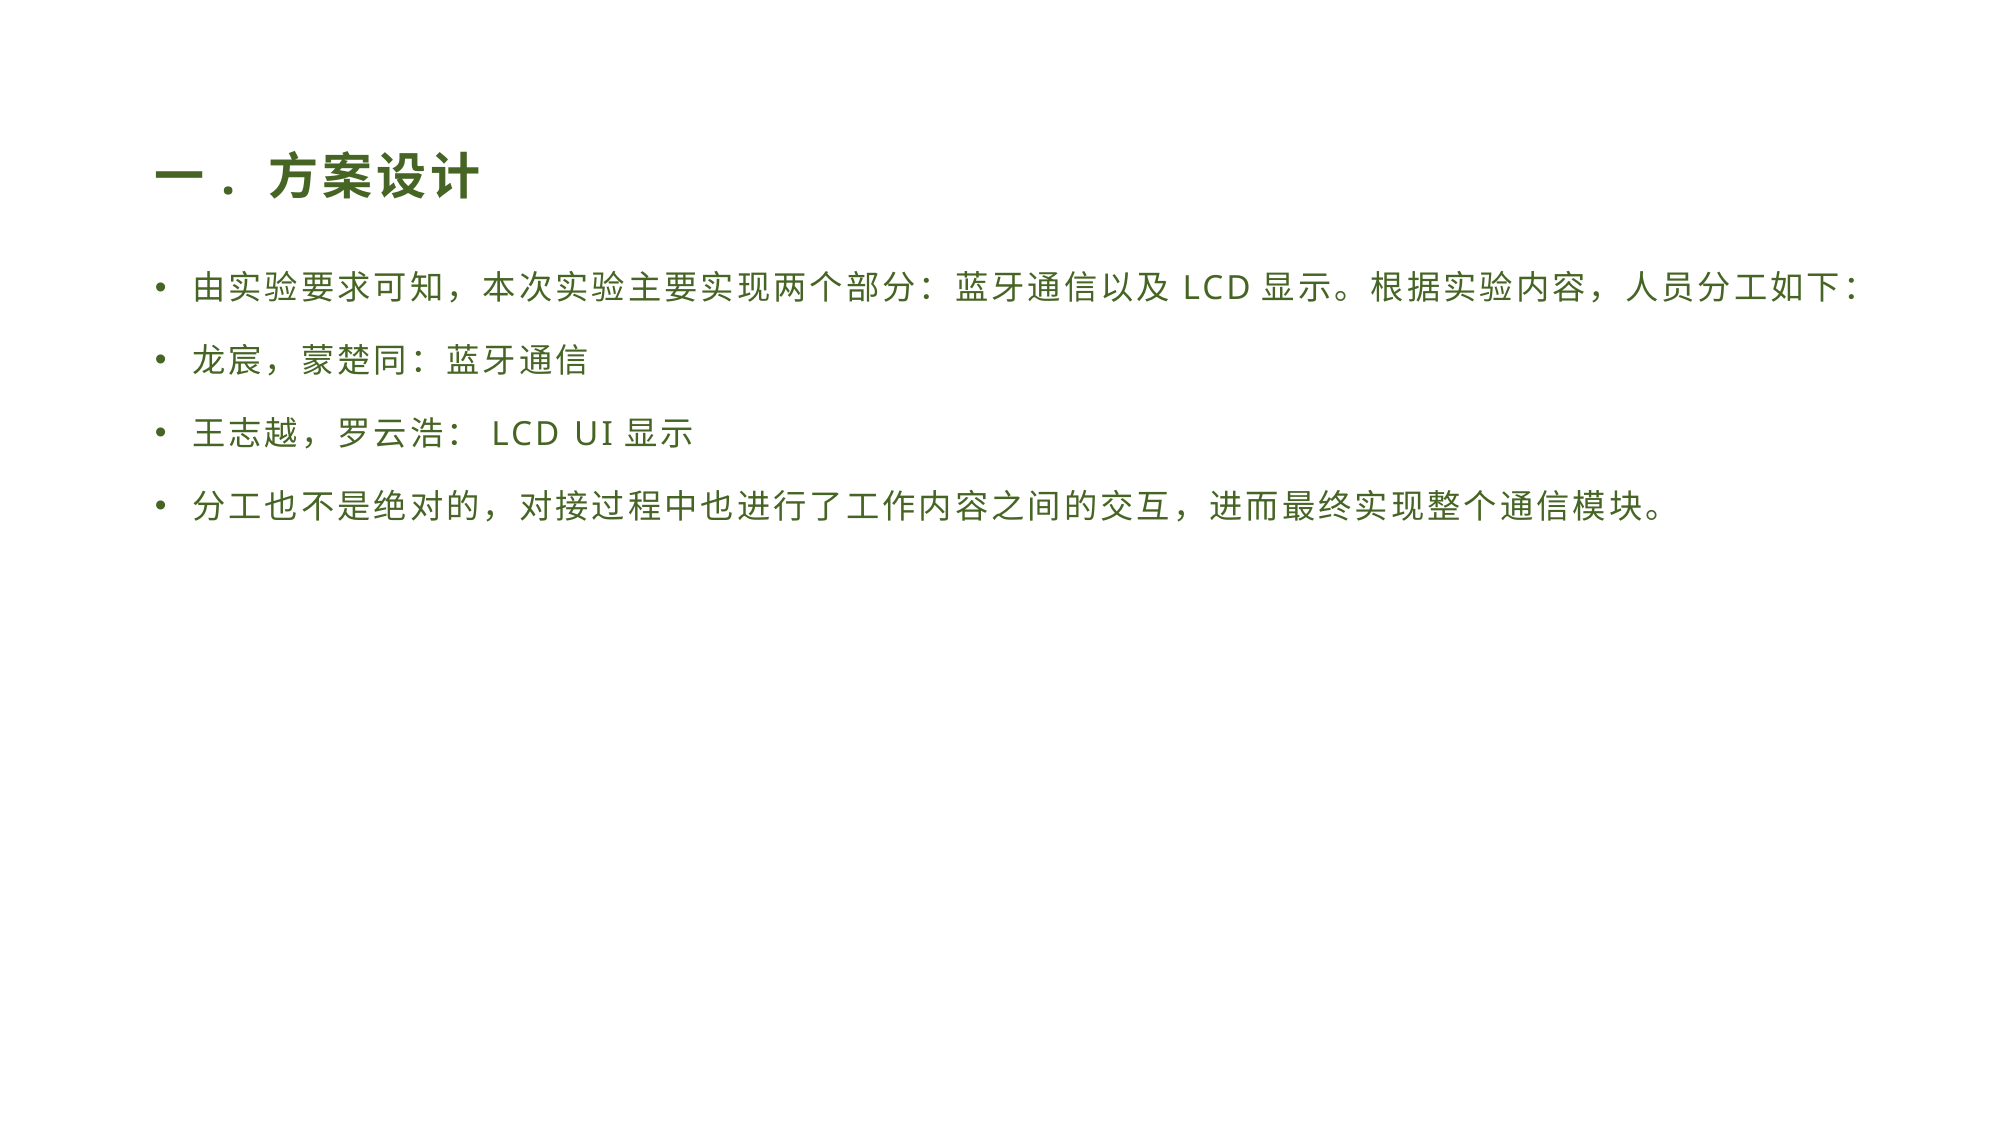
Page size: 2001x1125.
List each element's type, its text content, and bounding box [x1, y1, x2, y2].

title 一. 方案设计 [138, 138, 1919, 211]
list 由实验要求可知，本次实验主要实现两个部分：蓝牙通信以及LCD显示。根据实验内容，人员分工如下： 龙宸，蒙楚同：蓝牙通信 王志越，罗云浩：LCD UI显示 分工也不是绝对的，对接过程中也进行了工作内容之间的交互，进而最终实现整个通信模块。 [138, 254, 1862, 1043]
